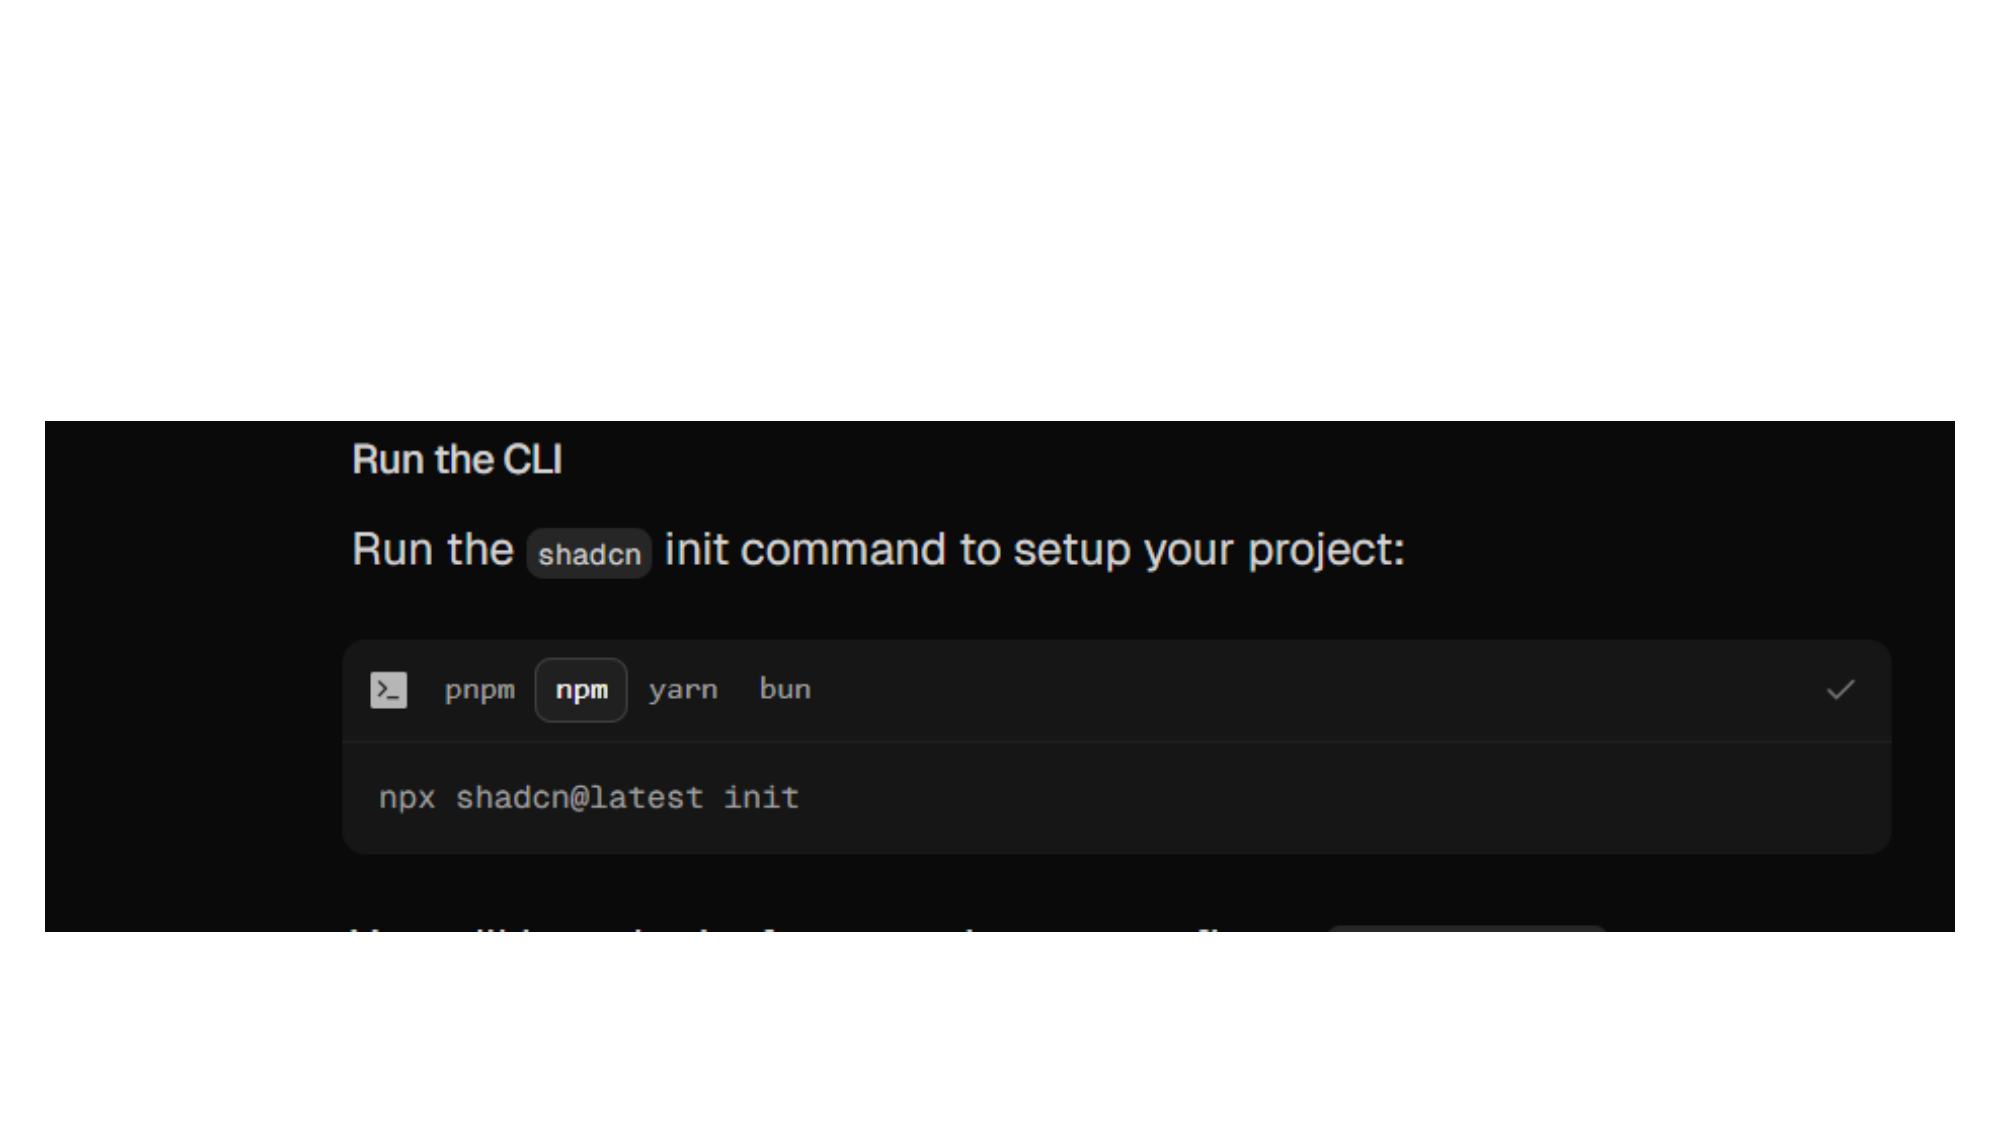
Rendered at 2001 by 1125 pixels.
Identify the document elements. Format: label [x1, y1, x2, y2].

list [45, 421, 1955, 932]
